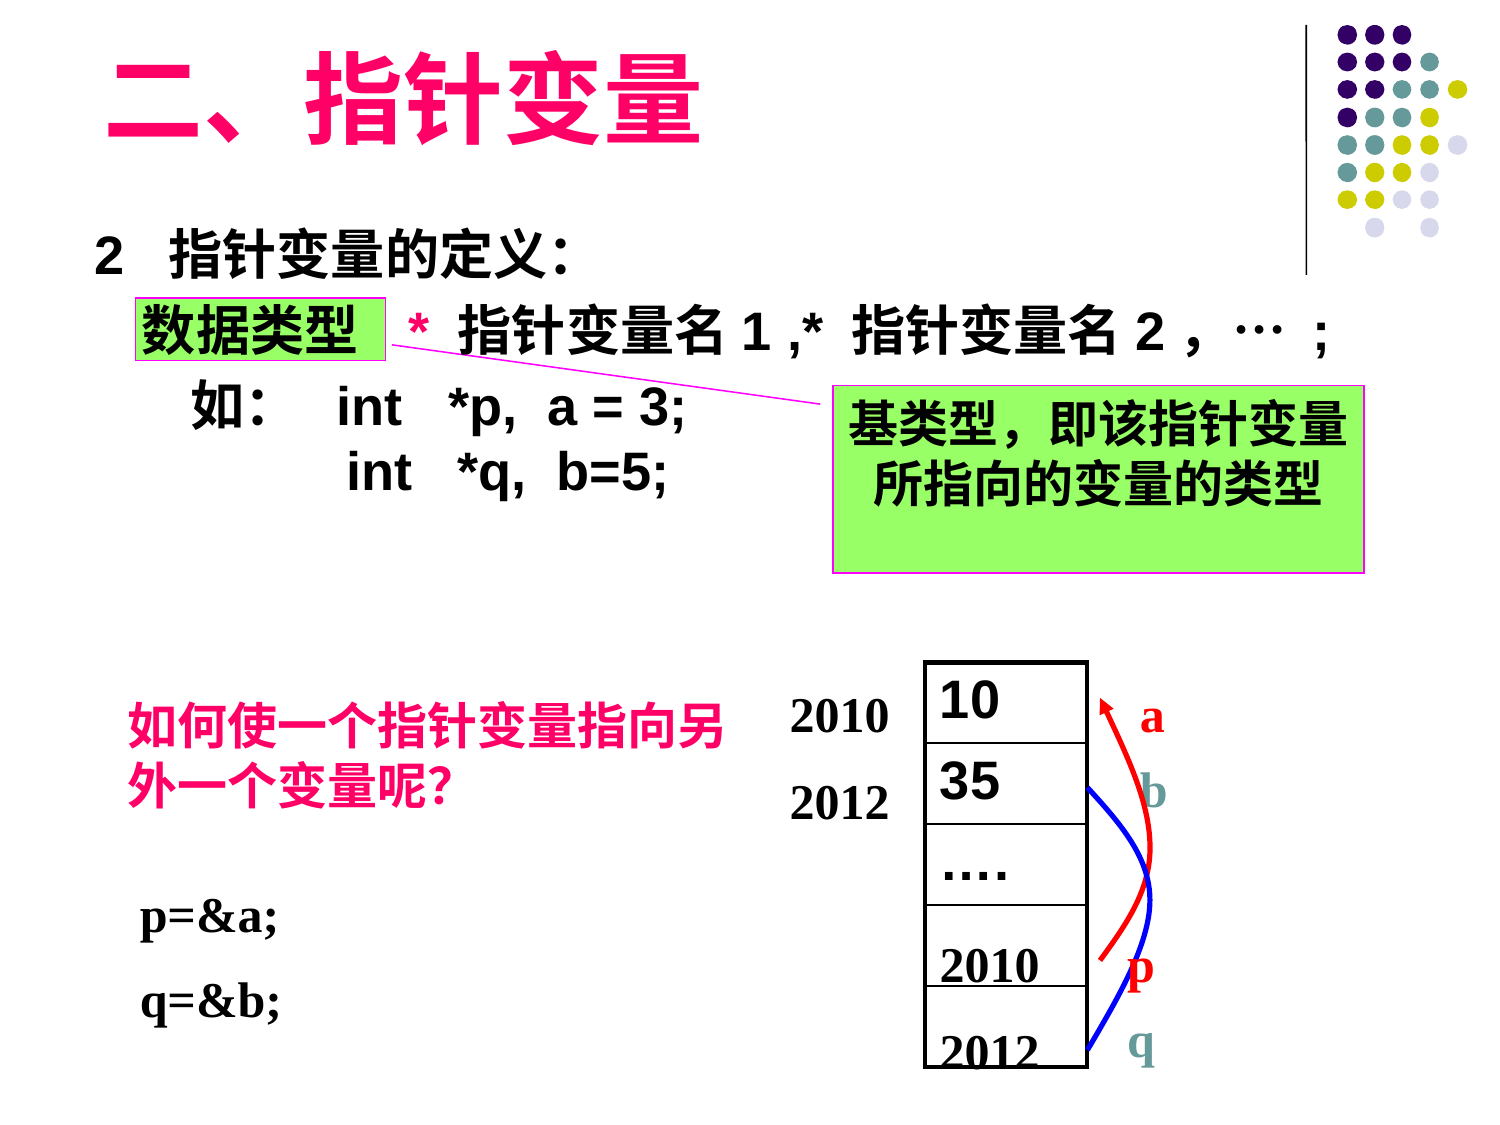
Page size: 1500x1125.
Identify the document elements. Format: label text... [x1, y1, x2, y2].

table_cell 35 [927, 744, 1085, 823]
text_box [1087, 787, 1150, 923]
text_box 如何使一个指针变量指向另外一个变量呢？ [112, 687, 788, 823]
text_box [924, 999, 1176, 1088]
text_box a [1124, 674, 1188, 749]
text_box p=&a; q=&b; [124, 875, 413, 1035]
text_box b [1125, 749, 1188, 825]
table_cell …. [927, 825, 1085, 904]
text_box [135, 297, 1365, 574]
table_cell [927, 906, 1085, 923]
list 2 指针变量的定义： 数据类型 * 指针变量名1 ,* 指针变量名2，… ; 如： int *p, a = 3; int *q, b=5; [64, 212, 1400, 888]
text_box [1099, 697, 1151, 875]
text_box 2012 [774, 762, 913, 838]
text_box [924, 924, 1176, 999]
text_box 2010 [774, 674, 913, 750]
title 二、指针变量 [88, 42, 1270, 164]
table_header 10 [927, 665, 1085, 742]
